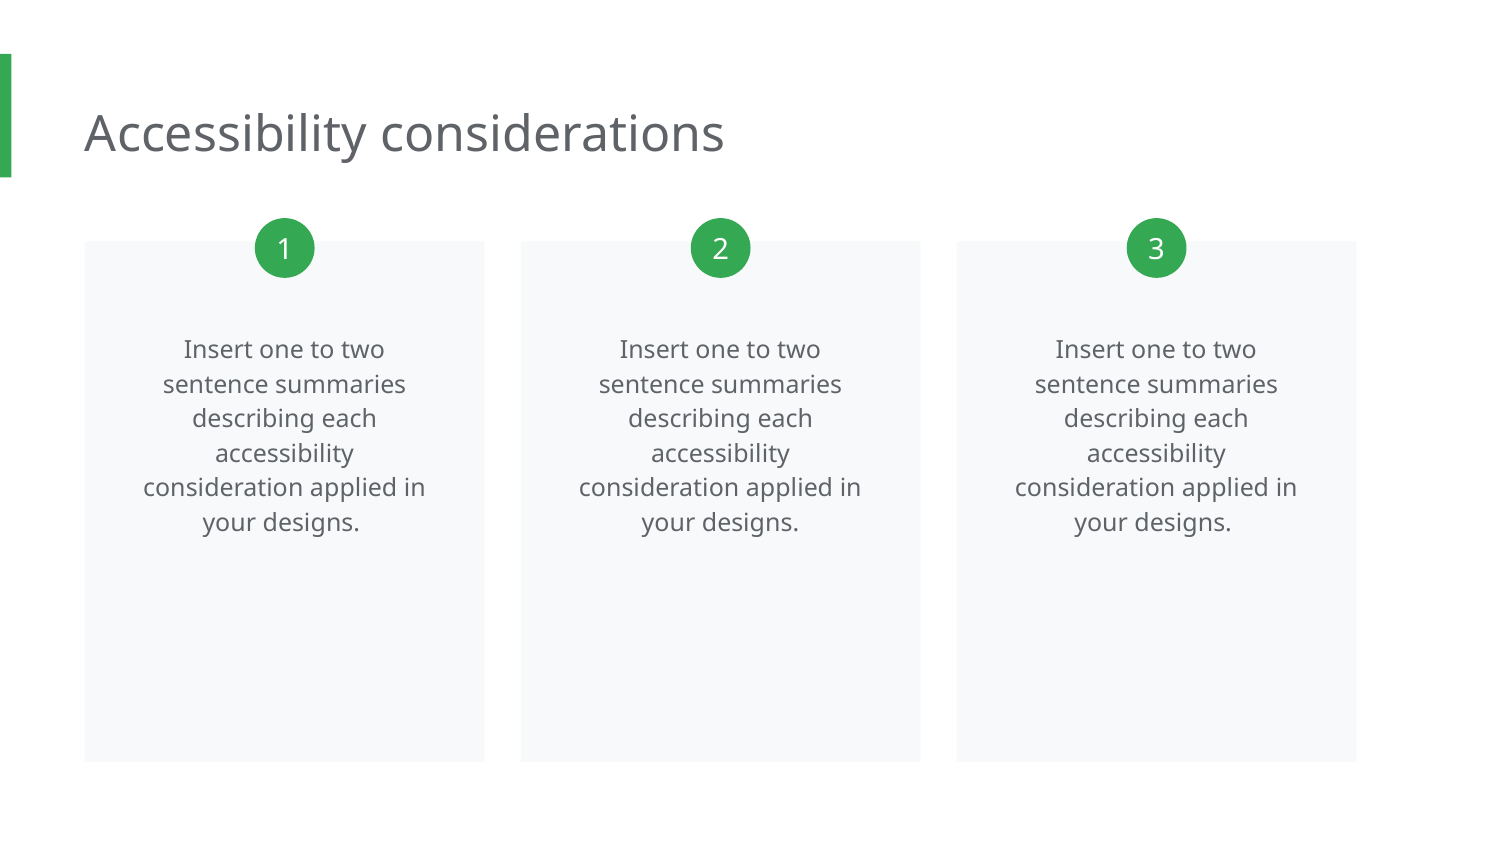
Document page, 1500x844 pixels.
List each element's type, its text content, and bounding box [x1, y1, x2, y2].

text_box Insert one to two sentence summaries describing each accessibility consideration applied in your designs. [988, 314, 1325, 552]
text_box 3 [1126, 218, 1187, 278]
text_box Insert one to two sentence summaries describing each accessibility consideration applied in your designs. [552, 314, 889, 552]
text_box 2 [690, 218, 751, 278]
text_box 1 [254, 218, 315, 278]
text_box [84, 241, 485, 763]
text_box Insert one to two sentence summaries describing each accessibility consideration applied in your designs. [116, 314, 453, 552]
text_box Accessibility considerations [84, 85, 1234, 176]
text_box [956, 241, 1357, 763]
text_box [520, 241, 921, 763]
